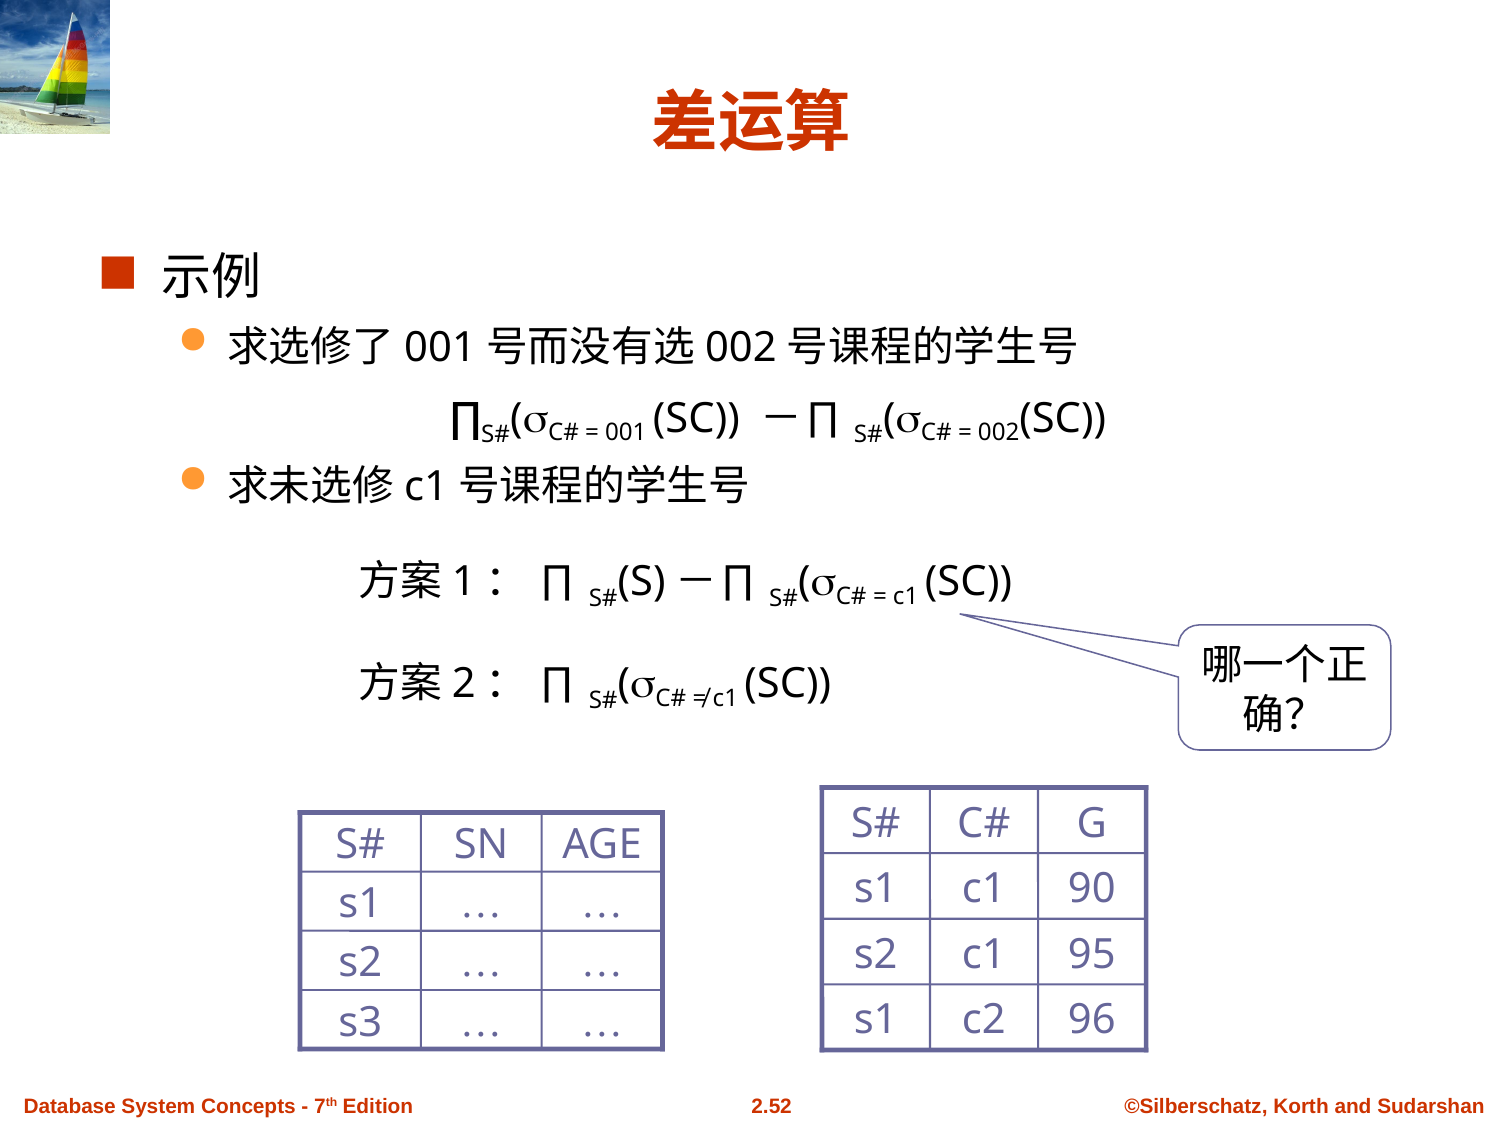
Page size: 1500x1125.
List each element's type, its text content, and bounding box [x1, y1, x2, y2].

title 差运算 [112, 37, 1392, 167]
list 示例 求选修了001号而没有选002号课程的学生号 ∏S#(C# = 001 (SC)) －∏S#(C# = 002(SC)) 求未选修c1号课程的学生号 方案1： ∏S#(S)－∏S#(C# = c1 (SC)) 方案2： ∏S#(C# ≠ c1 (SC)) [90, 237, 1391, 800]
text_box 哪一个正确？ [959, 613, 1391, 751]
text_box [821, 787, 1147, 1051]
picture [0, 0, 110, 134]
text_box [299, 812, 663, 1050]
